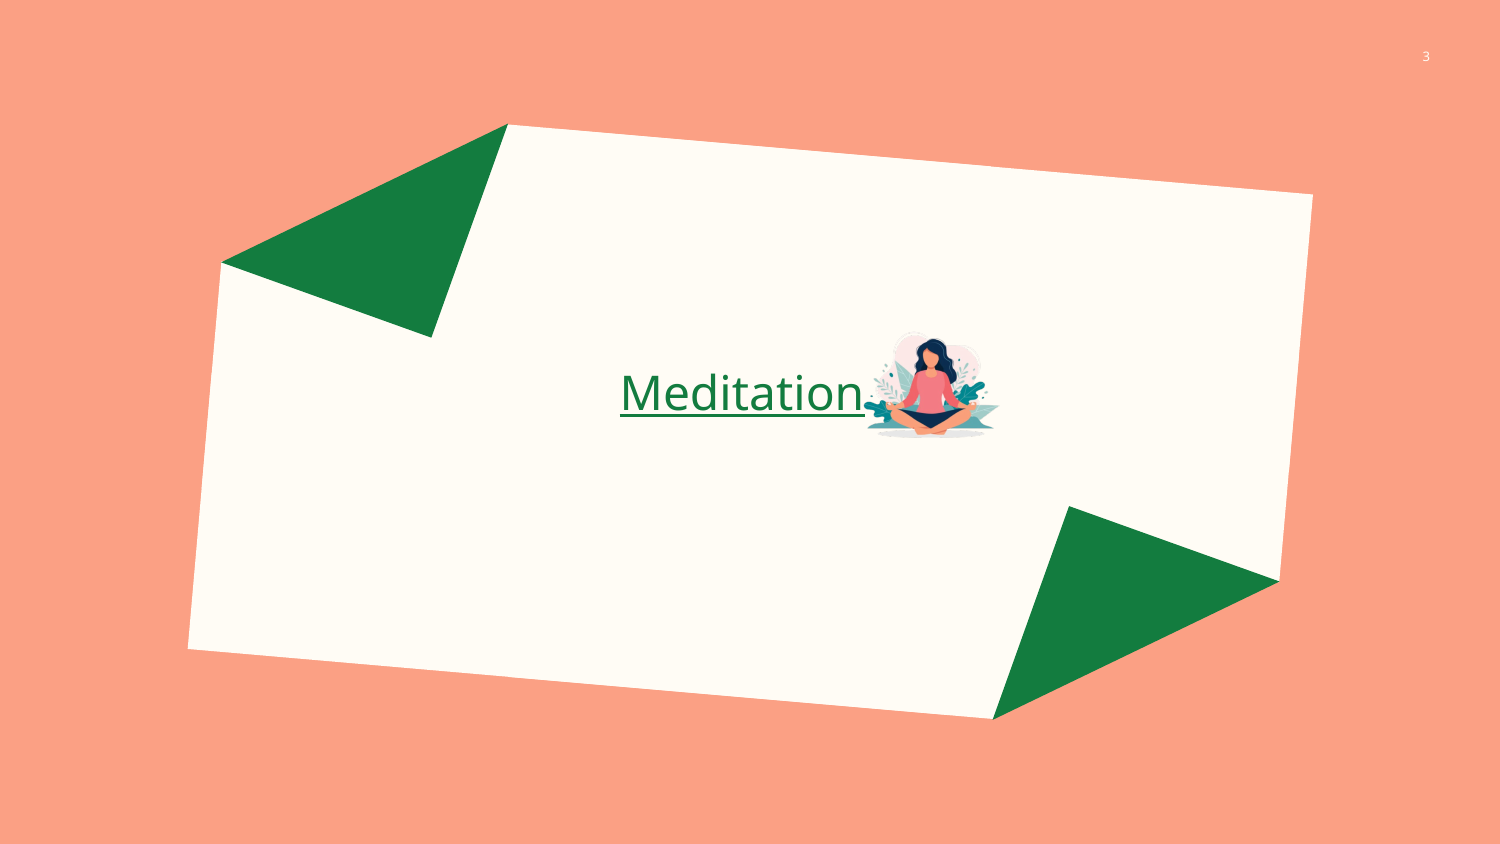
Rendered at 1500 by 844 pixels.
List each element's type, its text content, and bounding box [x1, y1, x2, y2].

picture [845, 316, 1014, 455]
slide_number ‹#› [1355, 33, 1446, 82]
title Meditation [604, 347, 1292, 531]
